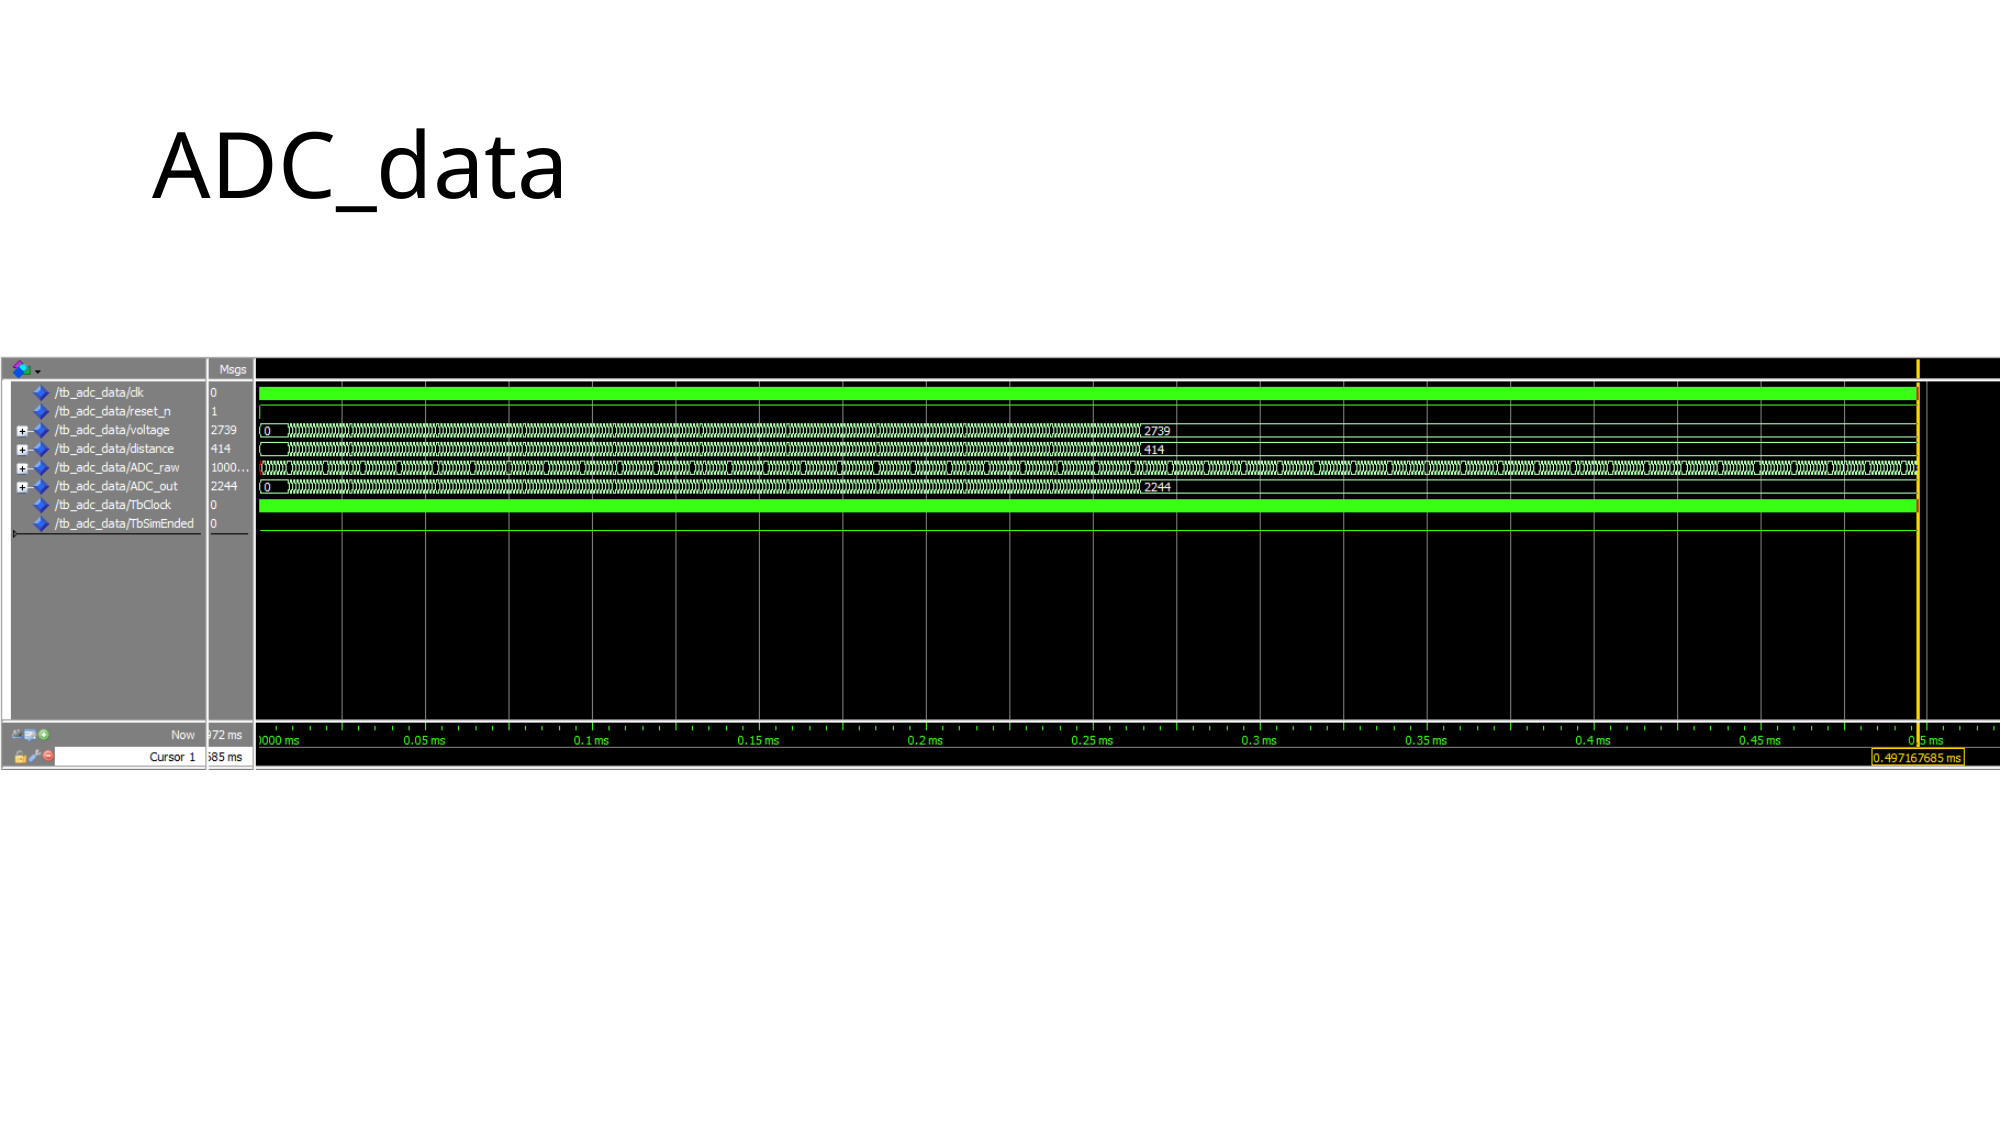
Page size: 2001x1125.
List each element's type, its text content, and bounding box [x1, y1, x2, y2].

title ADC_data [137, 59, 1863, 278]
picture [0, 355, 2000, 770]
